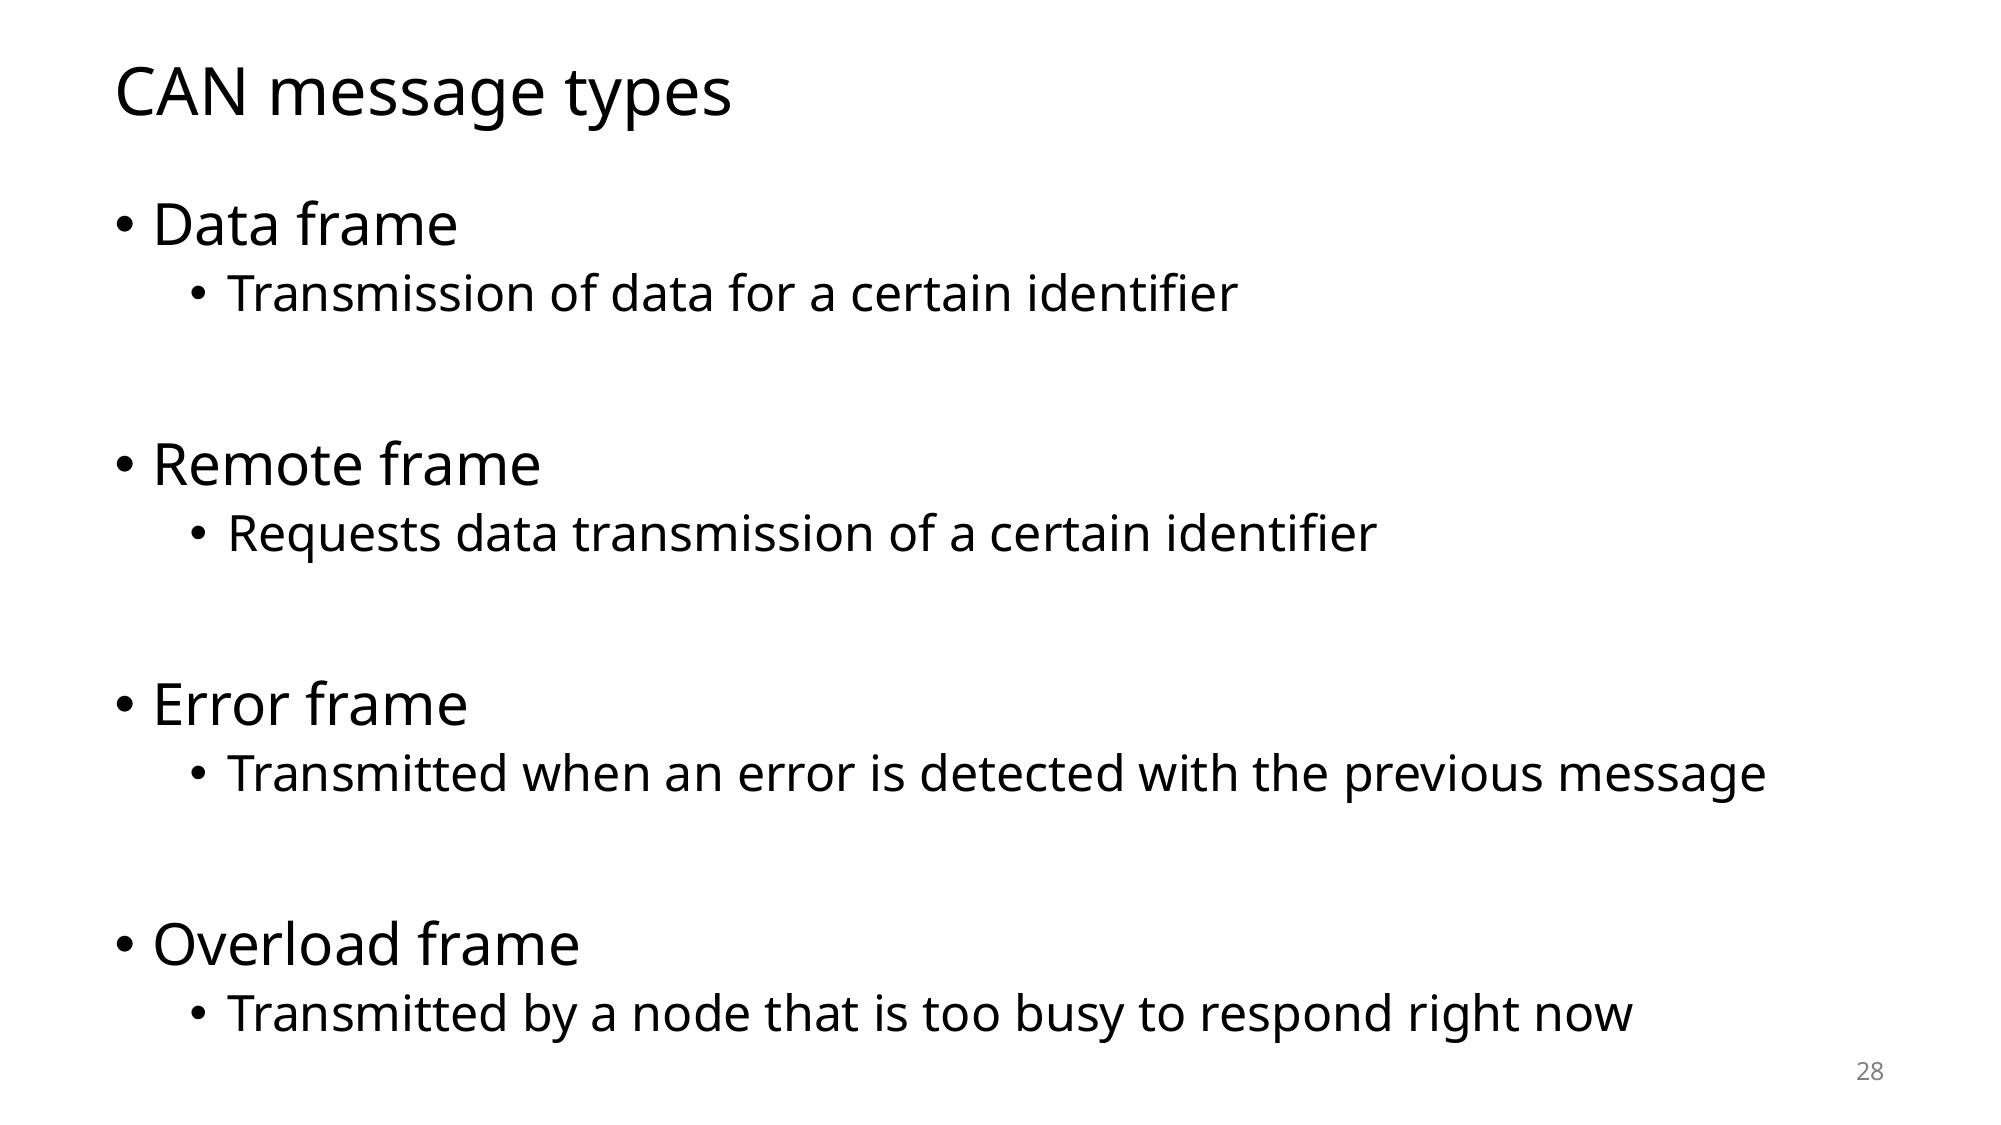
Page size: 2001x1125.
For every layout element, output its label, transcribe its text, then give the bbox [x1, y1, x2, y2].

list Data frame Transmission of data for a certain identifier Remote frame Requests data transmission of a certain identifier Error frame Transmitted when an error is detected with the previous message Overload frame Transmitted by a node that is too busy to respond right now [99, 187, 1900, 1013]
slide_number 28 [1749, 1042, 1900, 1103]
title CAN message types [99, 37, 1900, 150]
